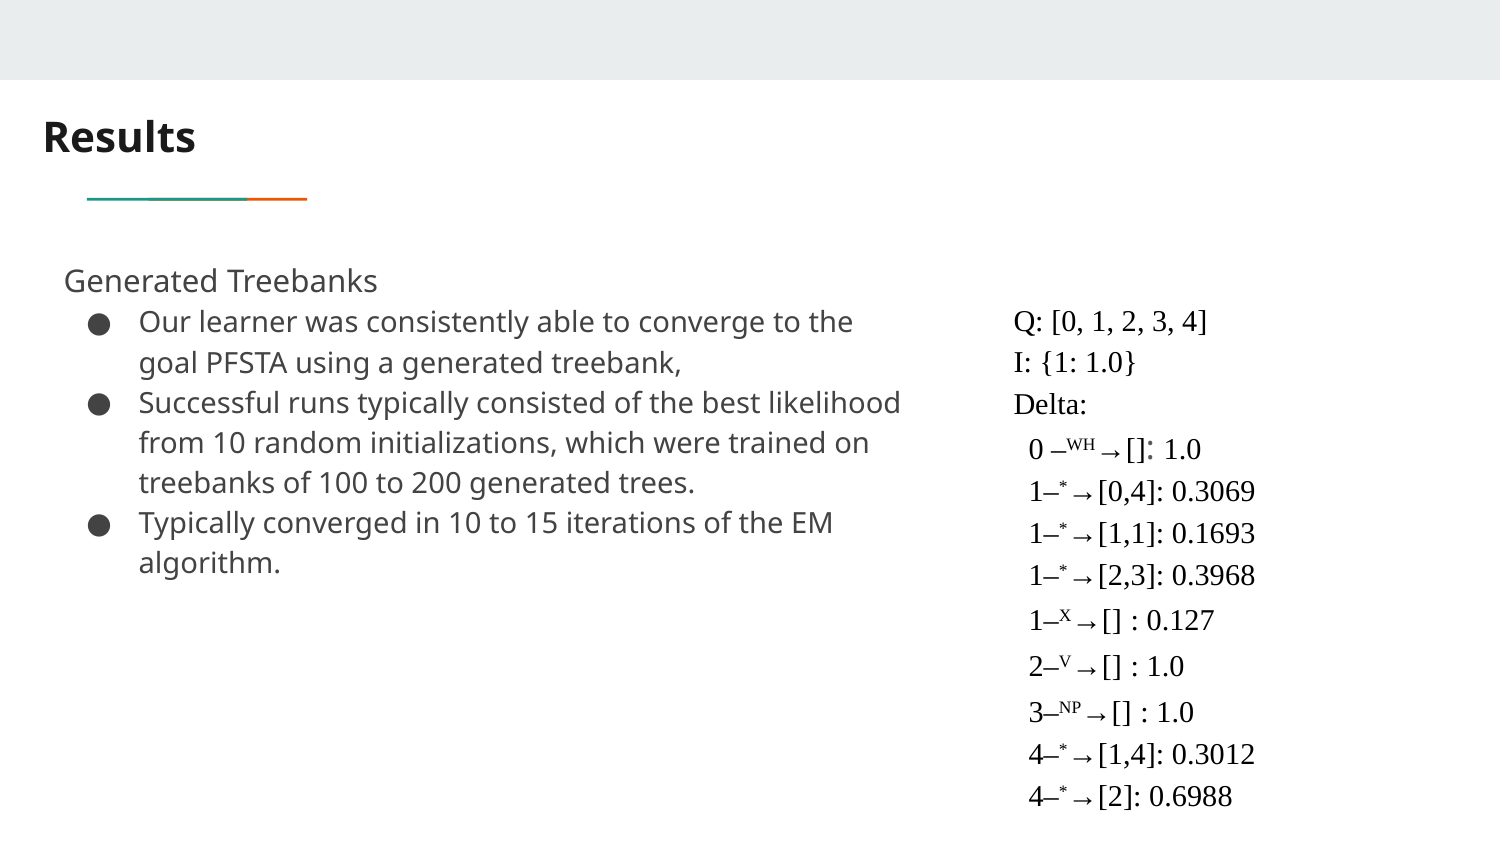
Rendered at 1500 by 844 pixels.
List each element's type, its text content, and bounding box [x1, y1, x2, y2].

title Results [27, 92, 1289, 181]
text_box Generated Treebanks Our learner was consistently able to converge to the goal PFSTA using a generated treebank, Successful runs typically consisted of the best likelihood from 10 random initializations, which were trained on treebanks of 100 to 200 generated trees. Typically converged in 10 to 15 iterations of the EM algorithm. [48, 240, 921, 670]
text_box Q: [0, 1, 2, 3, 4] I: {1: 1.0} Delta: 0 –WH→[]: 1.0 1–*→[0,4]: 0.3069 1–*→[1,1]: 0.1693 1–*→[2,3]: 0.3968 1–X→[] : 0.127 2–V→[] : 1.0 3–NP→[] : 1.0 4–*→[1,4]: 0.3012 4–*→[2]: 0.6988 [923, 280, 1500, 828]
